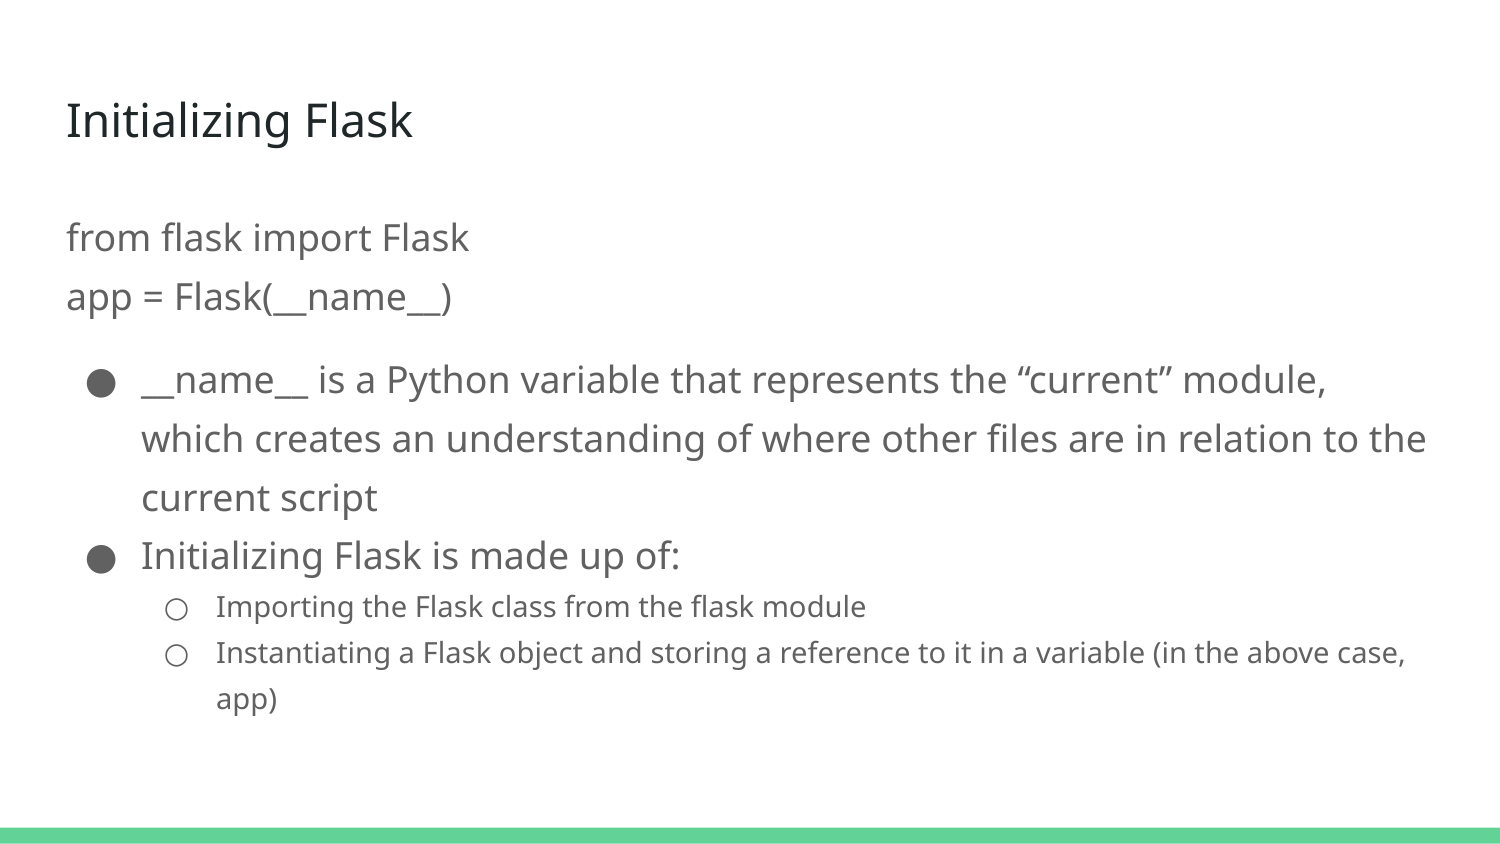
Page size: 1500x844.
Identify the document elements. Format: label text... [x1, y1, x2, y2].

list from flask import Flask app = Flask(__name__) __name__ is a Python variable that represents the “current” module, which creates an understanding of where other files are in relation to the current script Initializing Flask is made up of: Importing the Flask class from the flask module Instantiating a Flask object and storing a reference to it in a variable (in the above case, app) [51, 189, 1449, 750]
title Initializing Flask [51, 72, 1449, 167]
